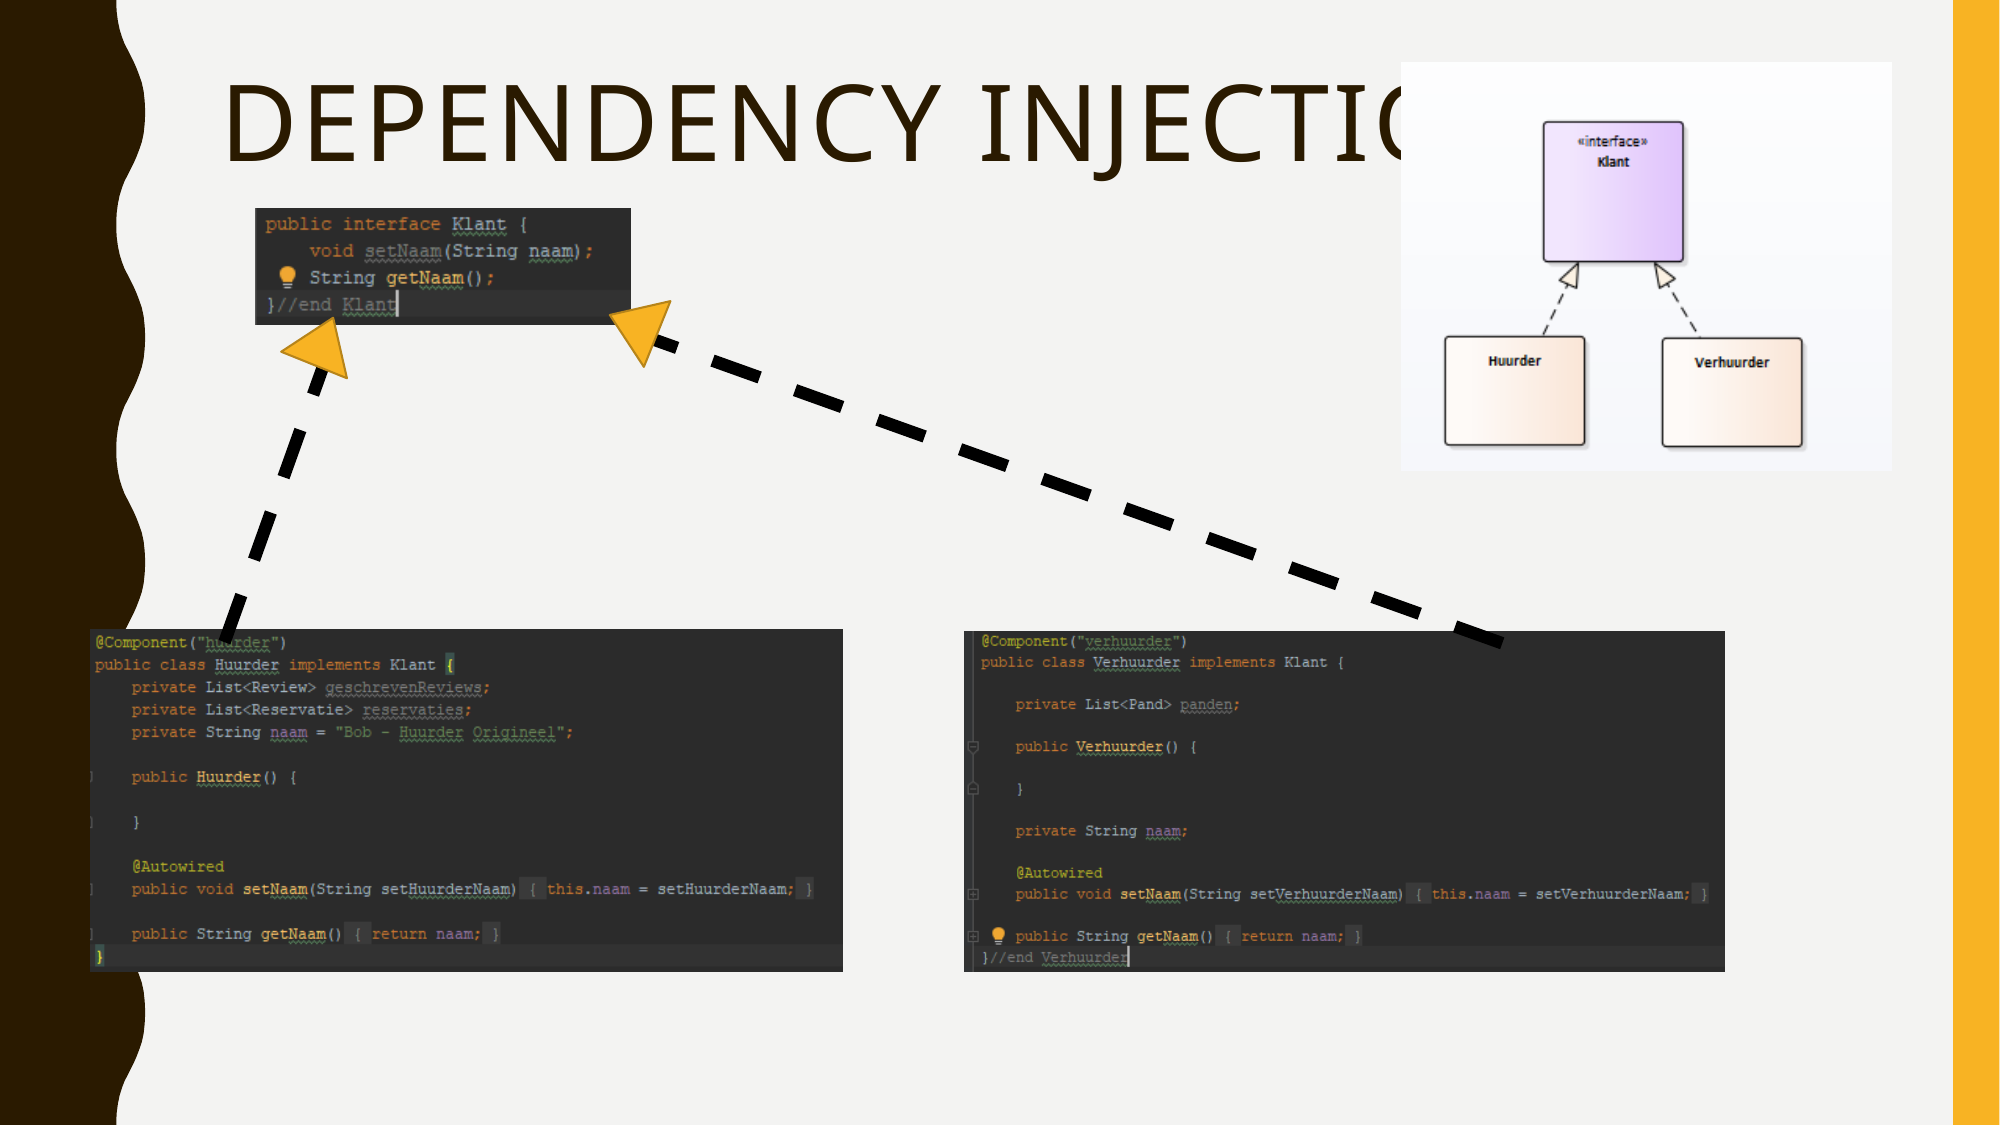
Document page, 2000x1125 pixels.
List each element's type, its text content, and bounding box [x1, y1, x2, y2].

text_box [630, 331, 1503, 644]
title Dependency injection [205, 62, 1401, 308]
picture [1401, 62, 1892, 471]
picture [90, 629, 843, 972]
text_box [224, 324, 339, 643]
picture [964, 631, 1725, 972]
text_box [615, 300, 672, 348]
text_box [339, 338, 348, 380]
picture [255, 208, 631, 325]
